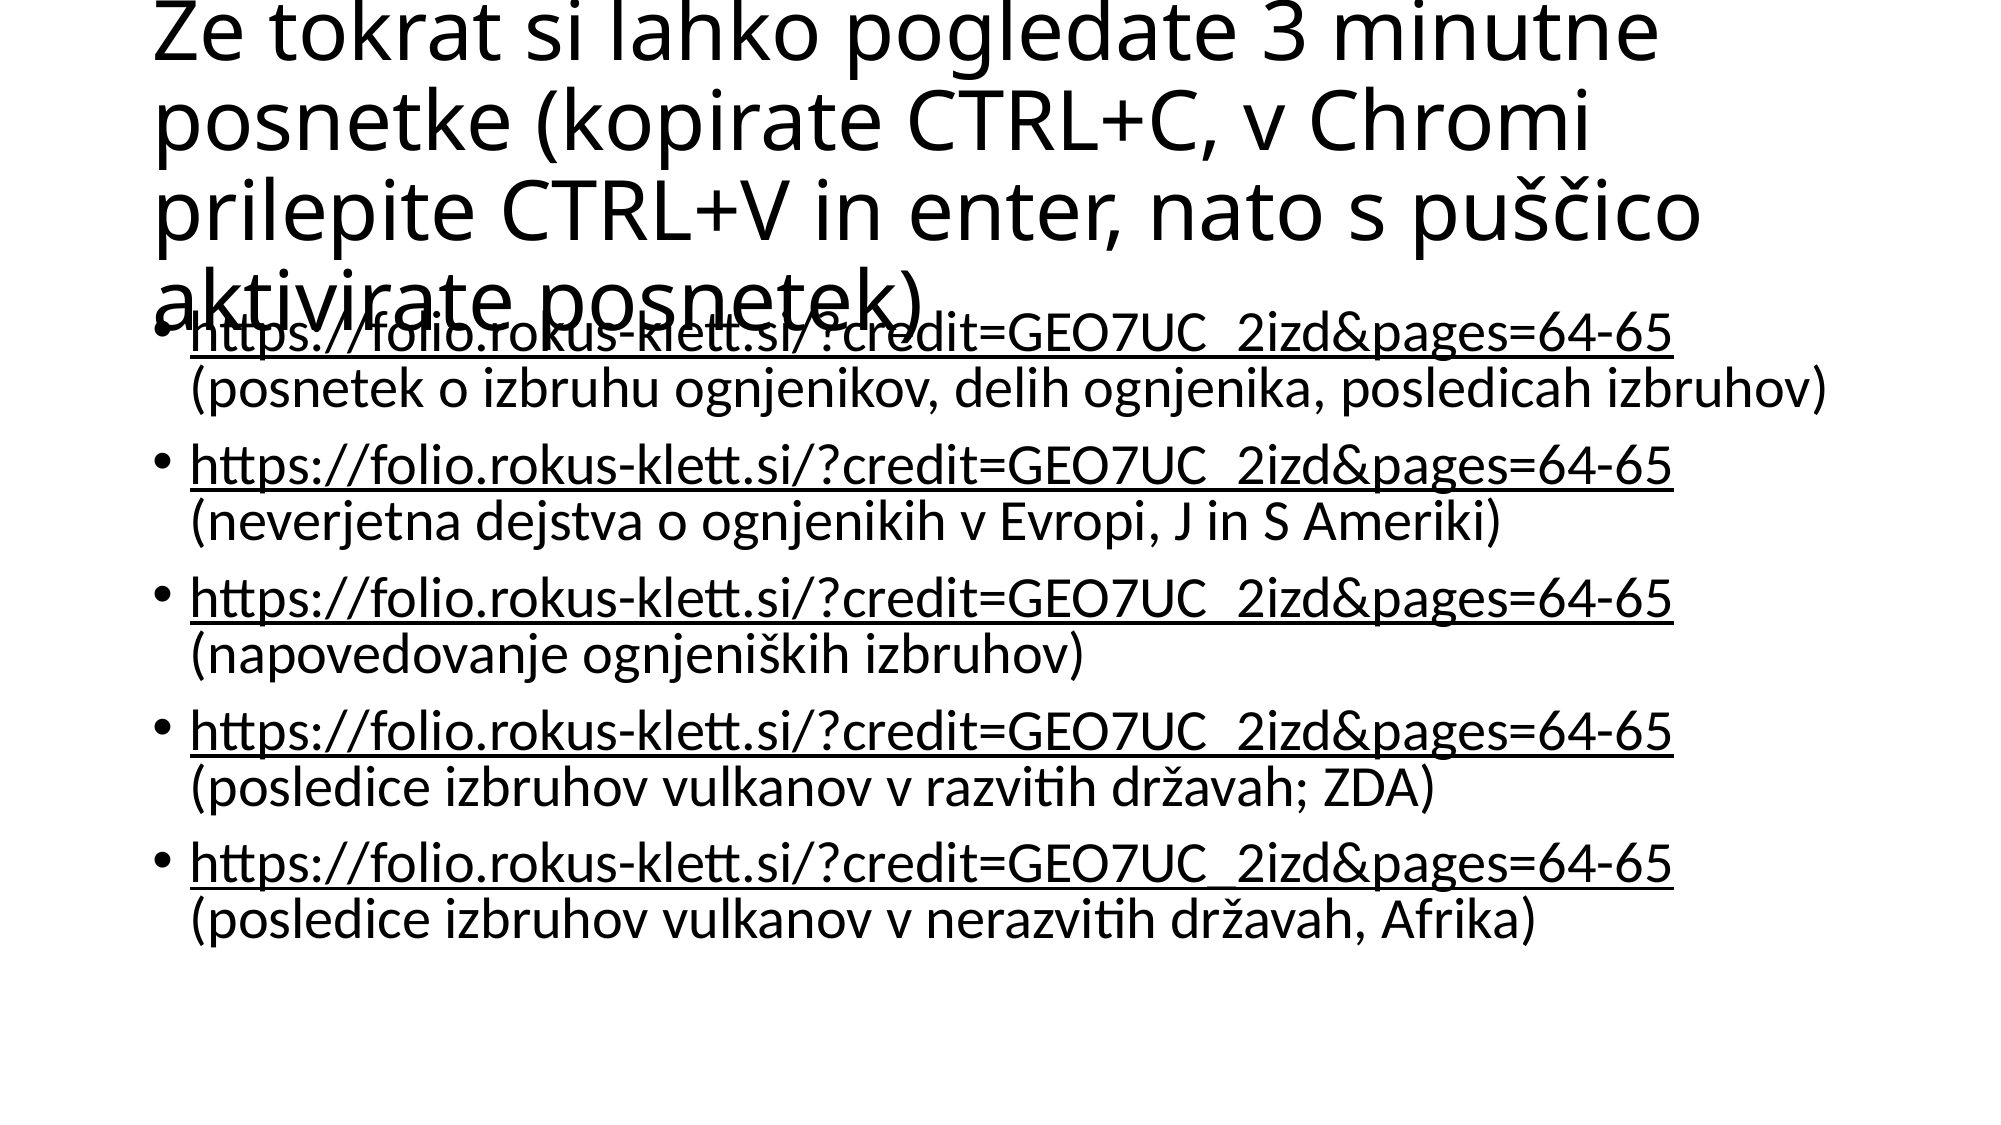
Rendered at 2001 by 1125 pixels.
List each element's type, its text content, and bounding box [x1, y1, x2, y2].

list https://folio.rokus-klett.si/?credit=GEO7UC_2izd&pages=64-65 (posnetek o izbruhu ognjenikov, delih ognjenika, posledicah izbruhov) https://folio.rokus-klett.si/?credit=GEO7UC_2izd&pages=64-65 (neverjetna dejstva o ognjenikih v Evropi, J in S Ameriki) https://folio.rokus-klett.si/?credit=GEO7UC_2izd&pages=64-65 (napovedovanje ognjeniških izbruhov) https://folio.rokus-klett.si/?credit=GEO7UC_2izd&pages=64-65 (posledice izbruhov vulkanov v razvitih državah; ZDA) https://folio.rokus-klett.si/?credit=GEO7UC_2izd&pages=64-65 (posledice izbruhov vulkanov v nerazvitih državah, Afrika) [137, 299, 1863, 1014]
title Že tokrat si lahko pogledate 3 minutne posnetke (kopirate CTRL+C, v Chromi prilepite CTRL+V in enter, nato s puščico aktivirate posnetek) [137, 59, 1863, 278]
